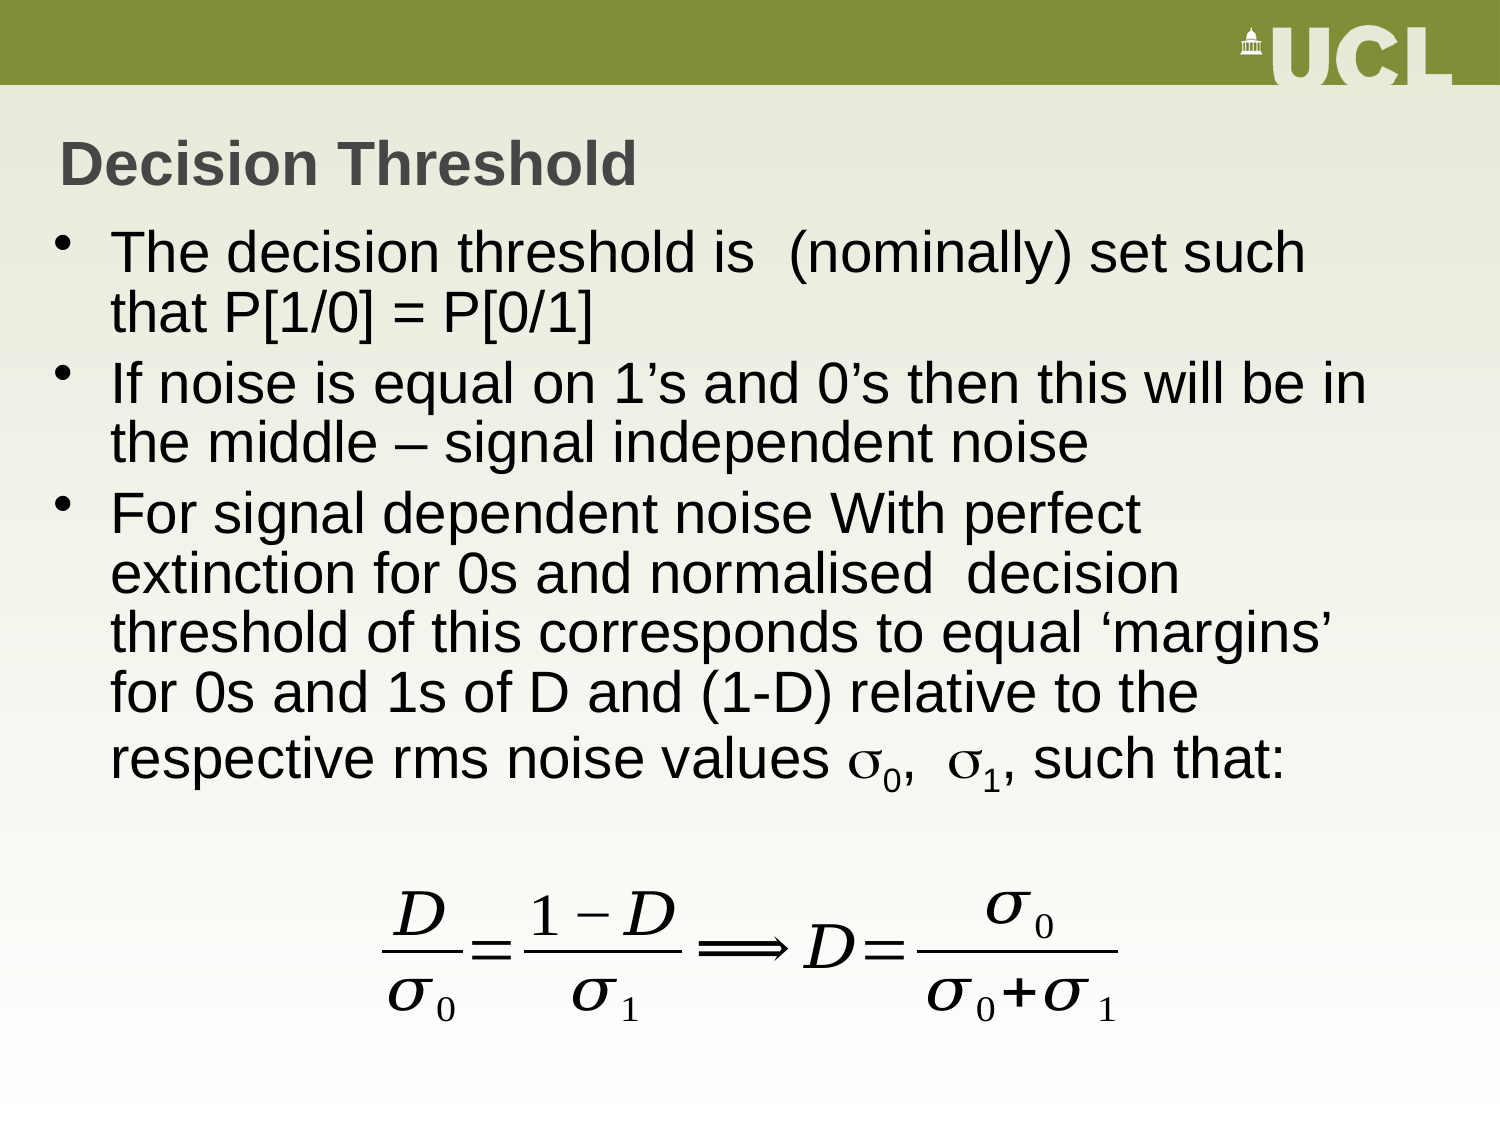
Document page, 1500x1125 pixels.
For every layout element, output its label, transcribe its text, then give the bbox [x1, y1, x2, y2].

title Decision Threshold [45, 89, 1302, 217]
picture [0, 0, 1500, 85]
list The decision threshold is (nominally) set such that P[1/0] = P[0/1] If noise is equal on 1’s and 0’s then this will be in the middle – signal independent noise For signal dependent noise With perfect extinction for 0s and normalised decision threshold of this corresponds to equal ‘margins’ for 0s and 1s of D and (1-D) relative to the respective rms noise values 0,1, such that: [39, 217, 1389, 892]
